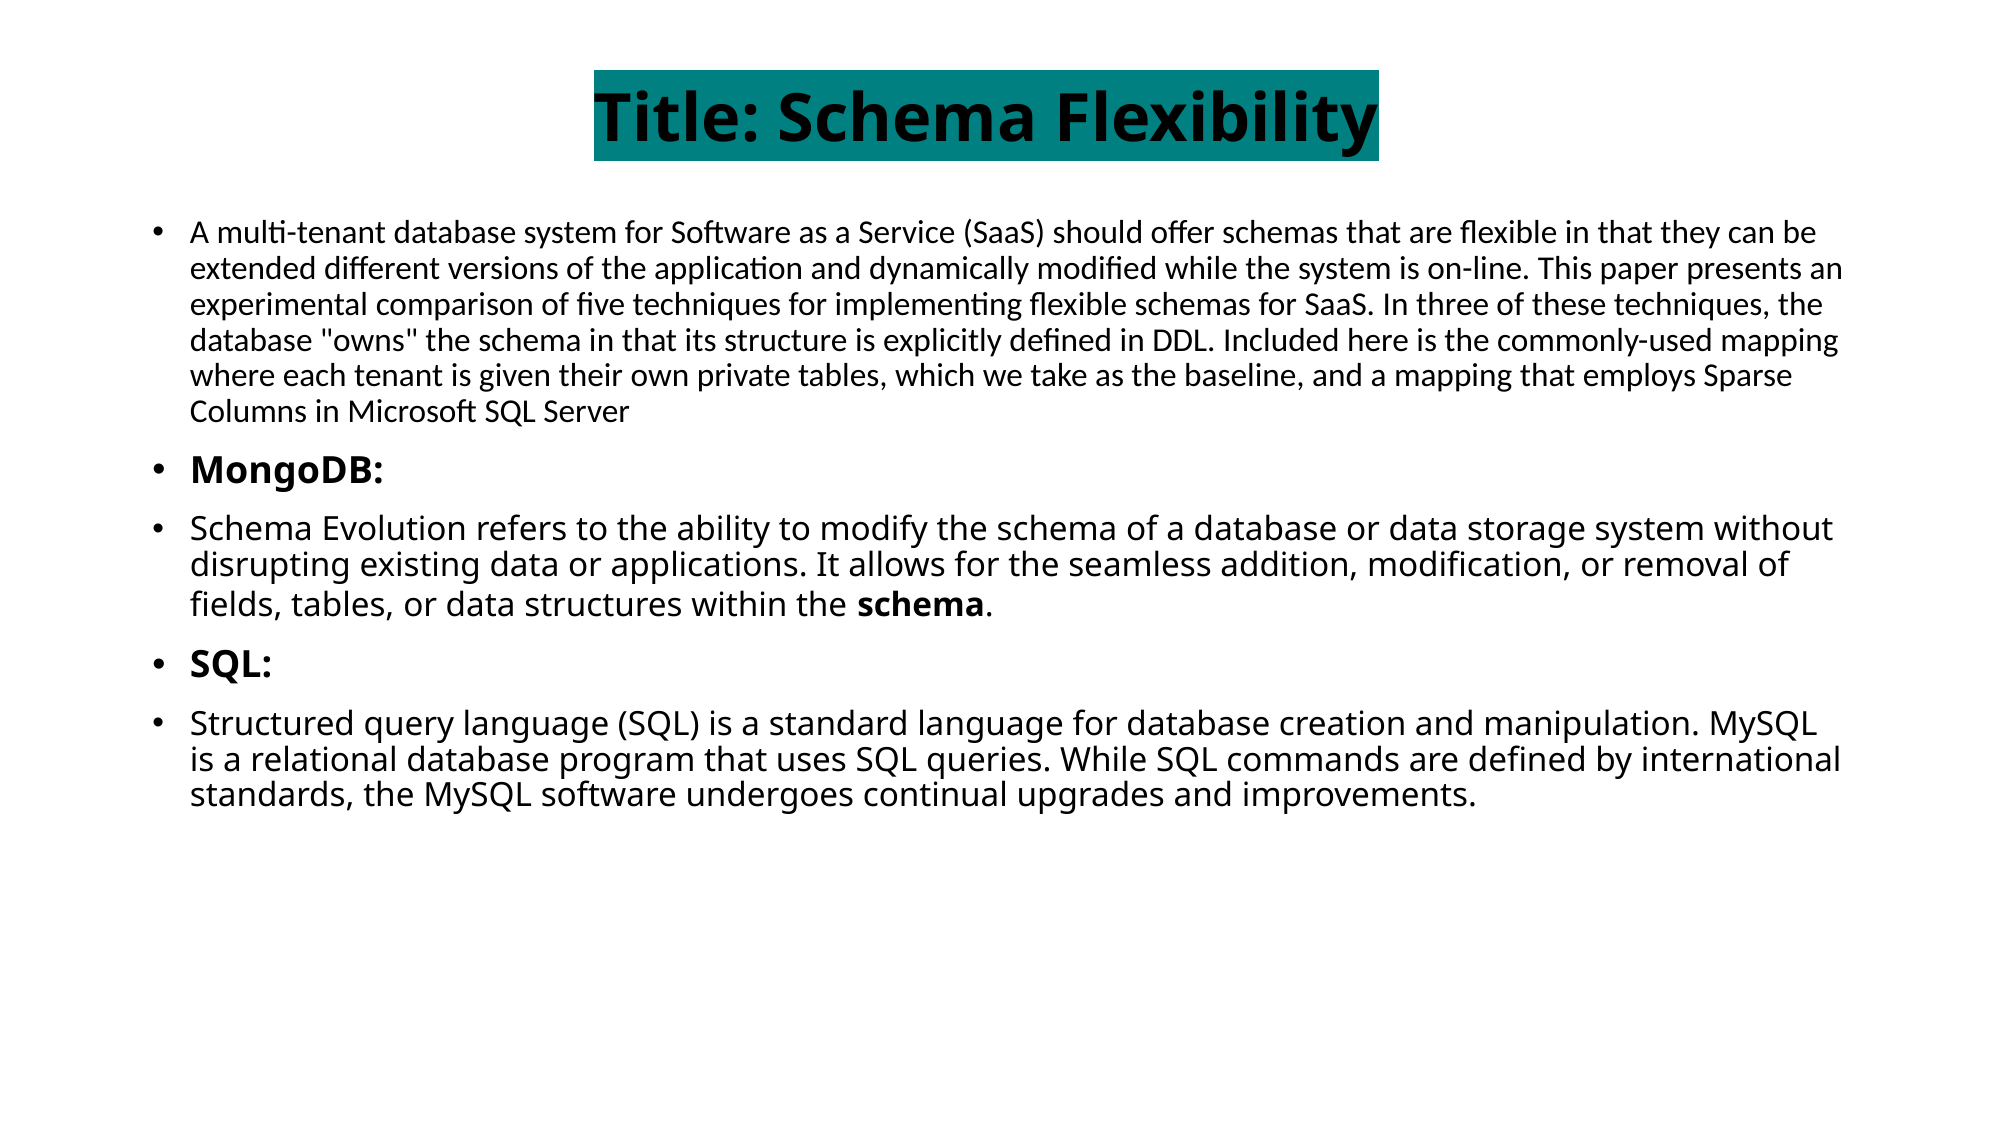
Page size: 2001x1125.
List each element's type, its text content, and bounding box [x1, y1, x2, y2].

title Title: Schema Flexibility [137, 59, 1836, 180]
list A multi-tenant database system for Software as a Service (SaaS) should offer schemas that are flexible in that they can be extended different versions of the application and dynamically modified while the system is on-line. This paper presents an experimental comparison of five techniques for implementing flexible schemas for SaaS. In three of these techniques, the database "owns" the schema in that its structure is explicitly defined in DDL. Included here is the commonly-used mapping where each tenant is given their own private tables, which we take as the baseline, and a mapping that employs Sparse Columns in Microsoft SQL Server MongoDB: Schema Evolution refers to the ability to modify the schema of a database or data storage system without disrupting existing data or applications. It allows for the seamless addition, modification, or removal of fields, tables, or data structures within the schema. SQL: Structured query language (SQL) is a standard language for database creation and manipulation. MySQL is a relational database program that uses SQL queries. While SQL commands are defined by international standards, the MySQL software undergoes continual upgrades and improvements. [137, 207, 1863, 1052]
